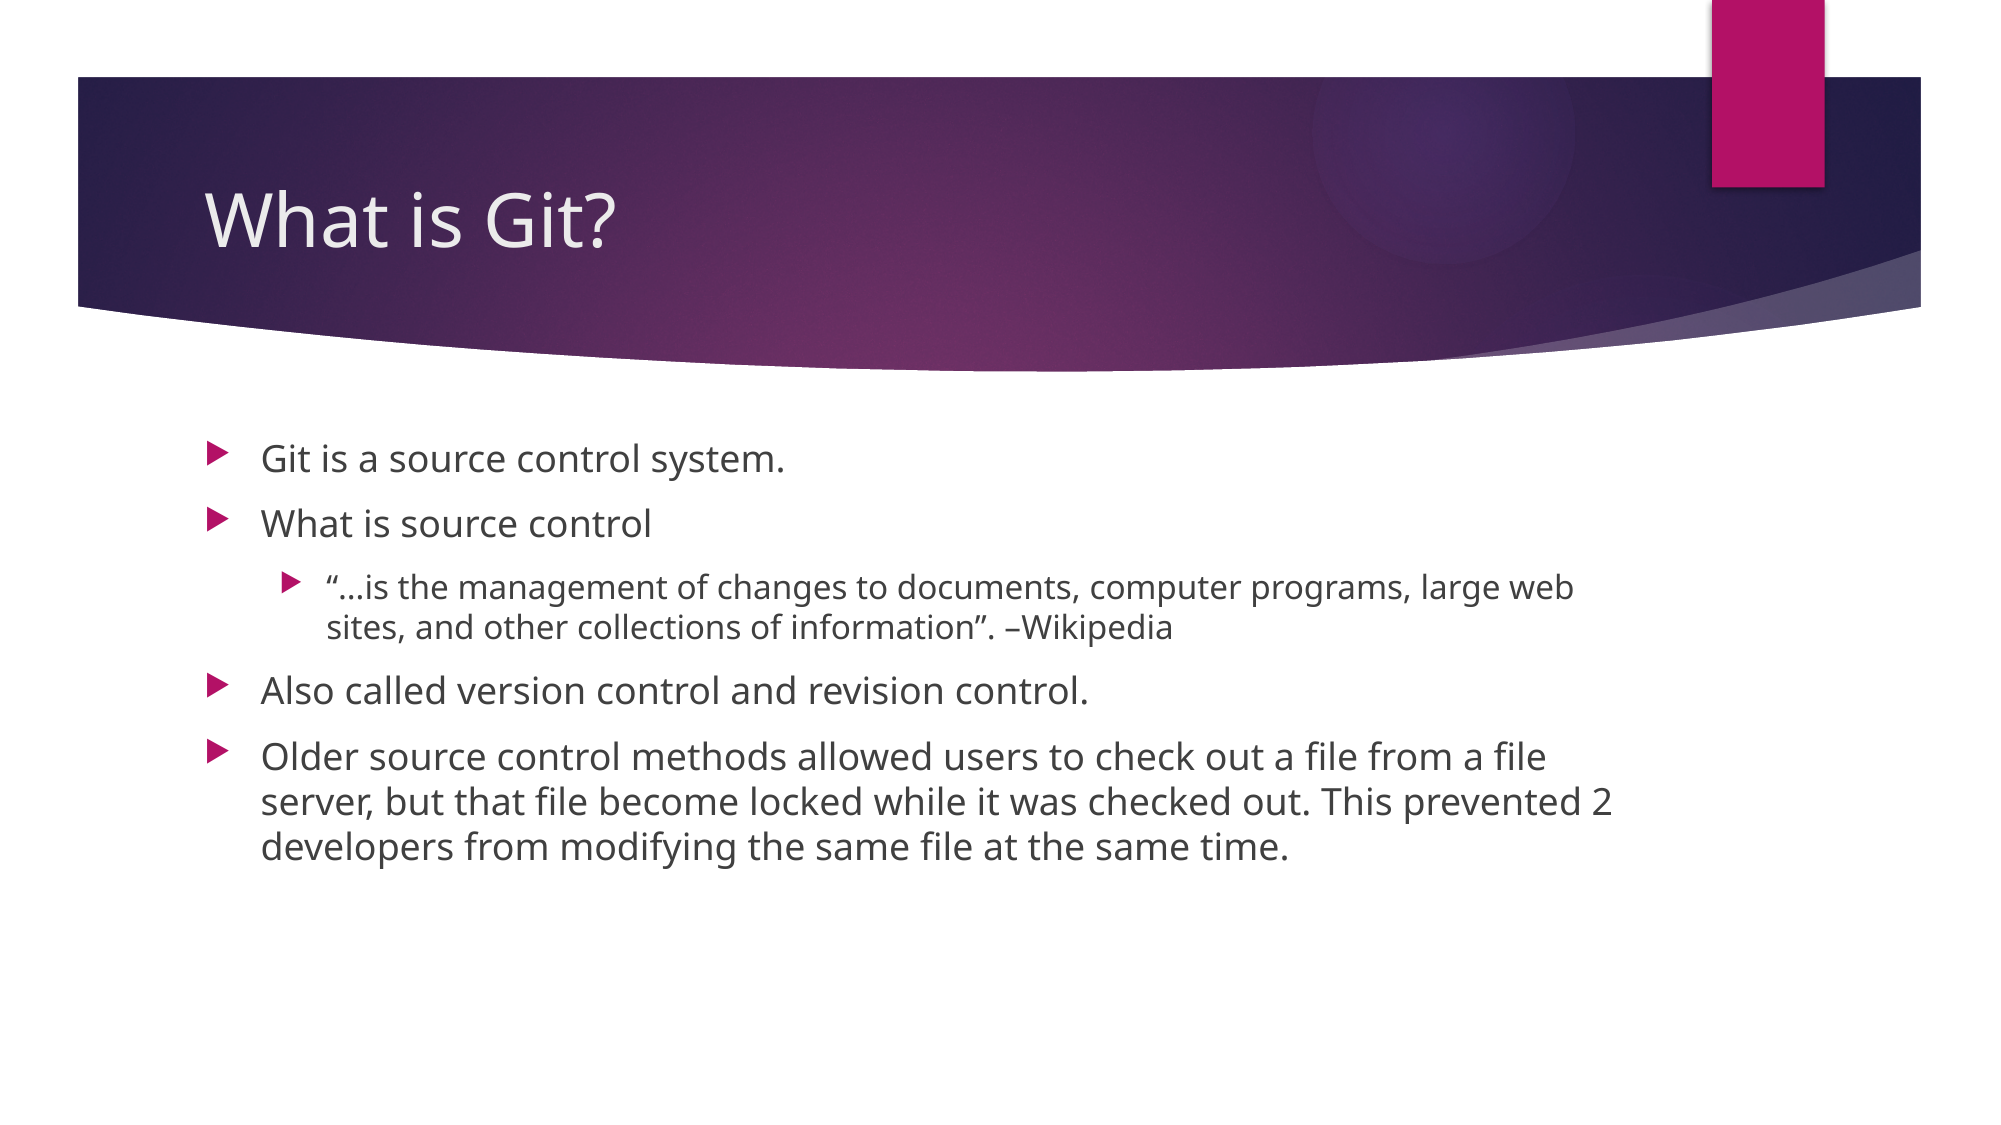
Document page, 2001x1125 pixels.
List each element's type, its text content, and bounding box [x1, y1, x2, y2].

list Git is a source control system. What is source control “…is the management of changes to documents, computer programs, large web sites, and other collections of information”. –Wikipedia Also called version control and revision control. Older source control methods allowed users to check out a file from a file server, but that file become locked while it was checked out. This prevented 2 developers from modifying the same file at the same time. [189, 427, 1638, 988]
title What is Git? [189, 159, 1627, 276]
